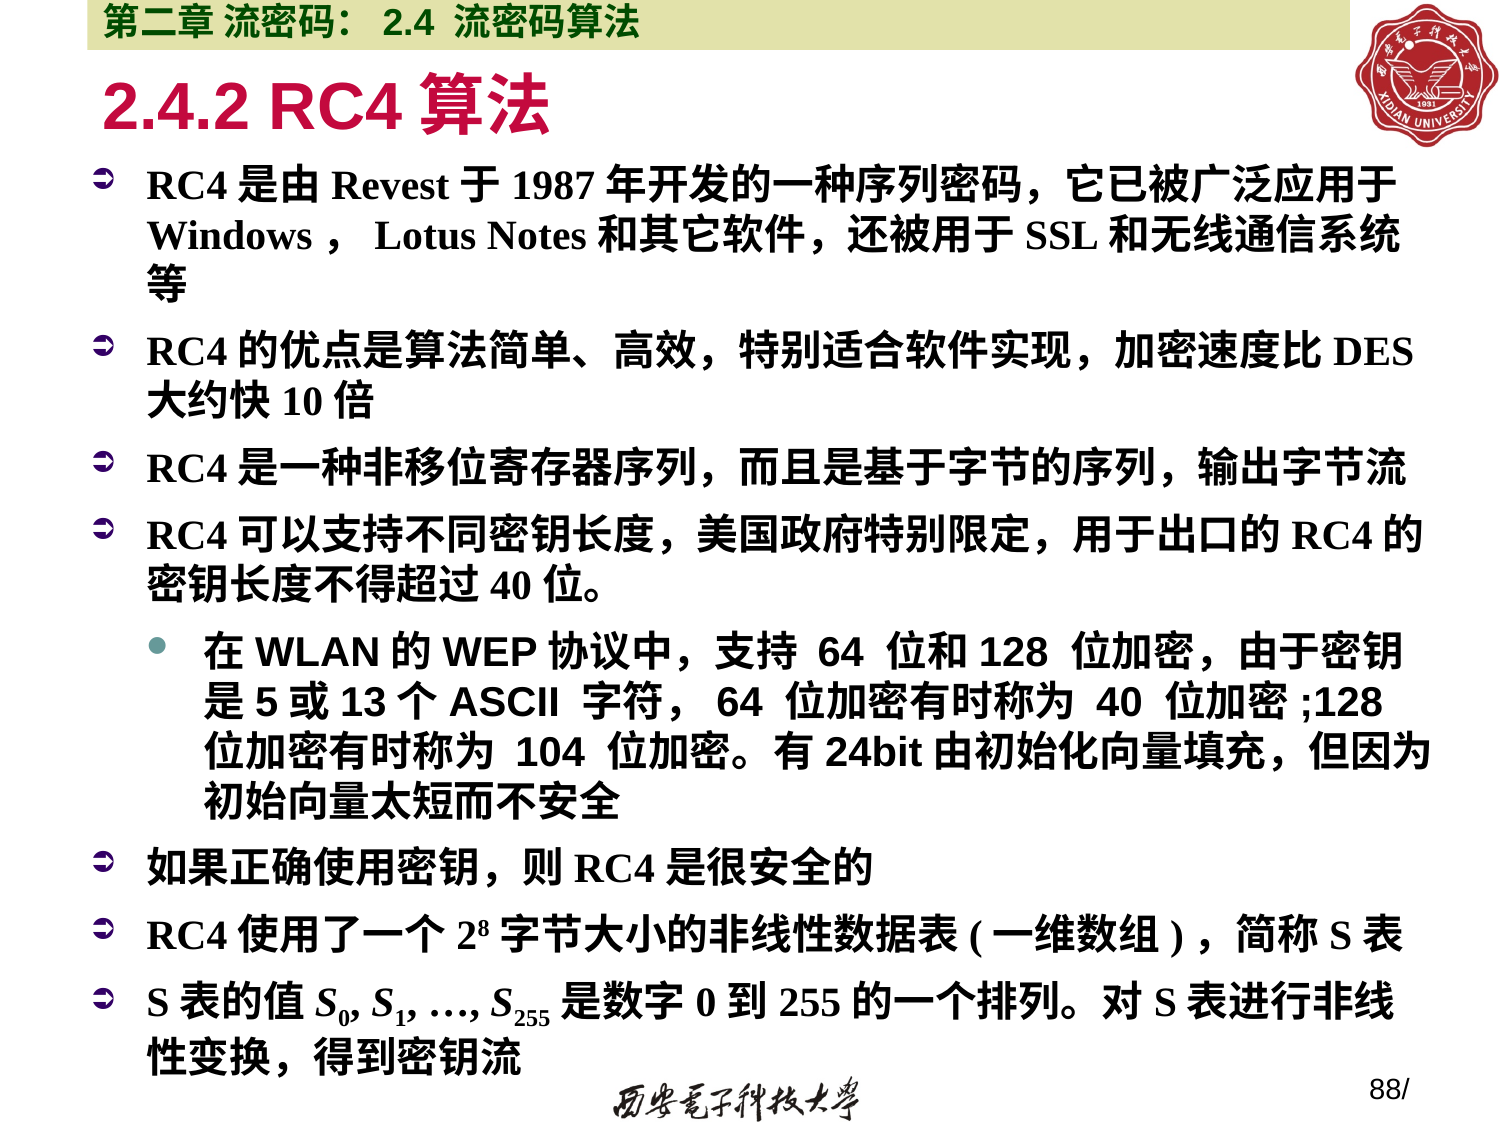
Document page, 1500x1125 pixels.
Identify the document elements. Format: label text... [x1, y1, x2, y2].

title 2.4.2 RC4算法 [87, 62, 1351, 149]
list RC4是由Revest于1987年开发的一种序列密码，它已被广泛应用于Windows，Lotus Notes和其它软件，还被用于SSL和无线通信系统等 RC4的优点是算法简单、高效，特别适合软件实现，加密速度比DES大约快10倍 RC4是一种非移位寄存器序列，而且是基于字节的序列，输出字节流 RC4可以支持不同密钥长度，美国政府特别限定，用于出口的RC4的密钥长度不得超过40位。 在WLAN的WEP协议中，支持 64 位和128 位加密，由于密钥是5或13个ASCII 字符，64 位加密有时称为 40 位加密;128 位加密有时称为 104 位加密。有24bit由初始化向量填充，但因为初始向量太短而不安全 如果正确使用密钥，则RC4是很安全的 RC4使用了一个28字节大小的非线性数据表(一维数组)，简称S表 S表的值S0, S1, …, S255是数字0到255的一个排列。对S表进行非线性变换，得到密钥流 [74, 149, 1451, 1088]
slide_number 88/ [1074, 1062, 1426, 1113]
picture [612, 1088, 863, 1125]
picture [1350, 0, 1500, 150]
text_box 第二章 流密码：2.4 流密码算法 [87, 0, 1350, 50]
